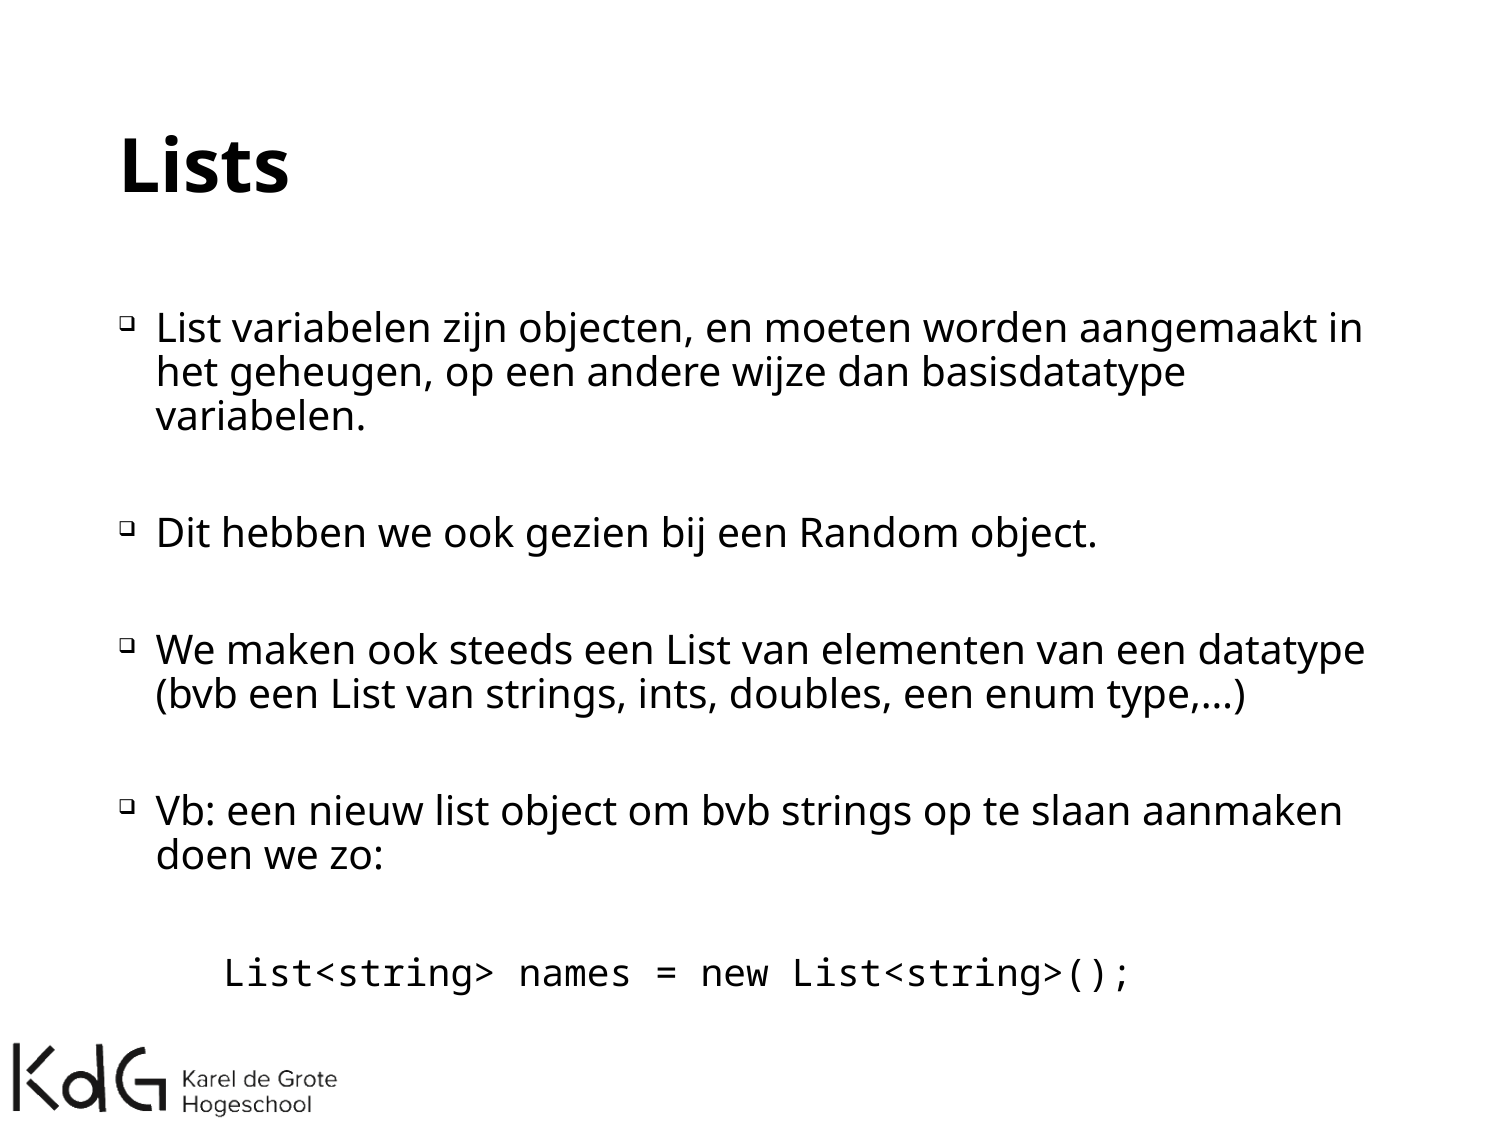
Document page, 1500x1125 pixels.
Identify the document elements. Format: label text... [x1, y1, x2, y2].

picture [0, 997, 383, 1125]
list List variabelen zijn objecten, en moeten worden aangemaakt in het geheugen, op een andere wijze dan basisdatatype variabelen. Dit hebben we ook gezien bij een Random object. We maken ook steeds een List van elementen van een datatype (bvb een List van strings, ints, doubles, een enum type,…) Vb: een nieuw list object om bvb strings op te slaan aanmaken doen we zo: List<string> names = new List<string>(); [103, 299, 1397, 1014]
title Lists [103, 59, 1397, 278]
